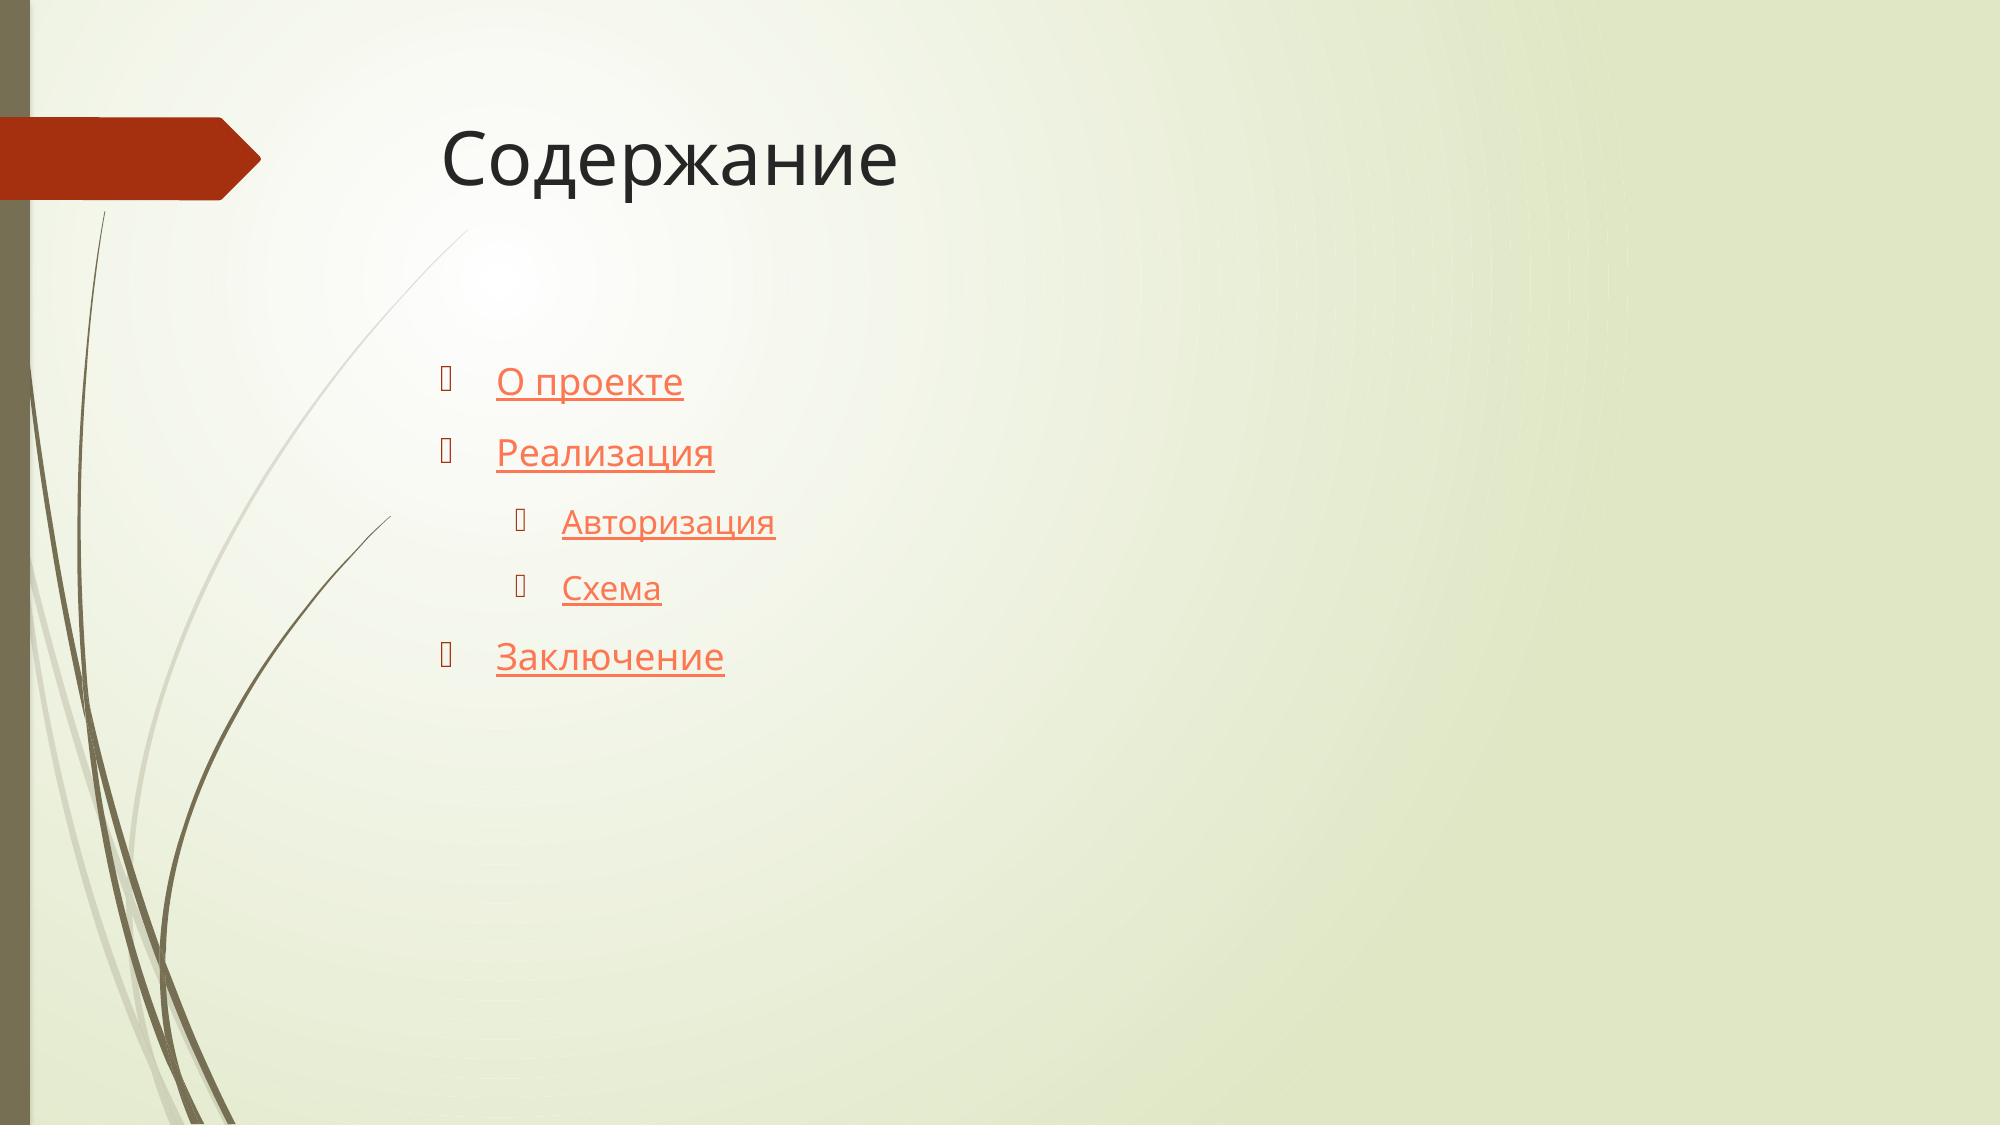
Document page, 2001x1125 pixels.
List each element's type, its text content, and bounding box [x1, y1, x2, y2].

title Содержание [425, 102, 1888, 313]
list О проекте Реализация Авторизация Схема Заключение [424, 350, 1888, 970]
